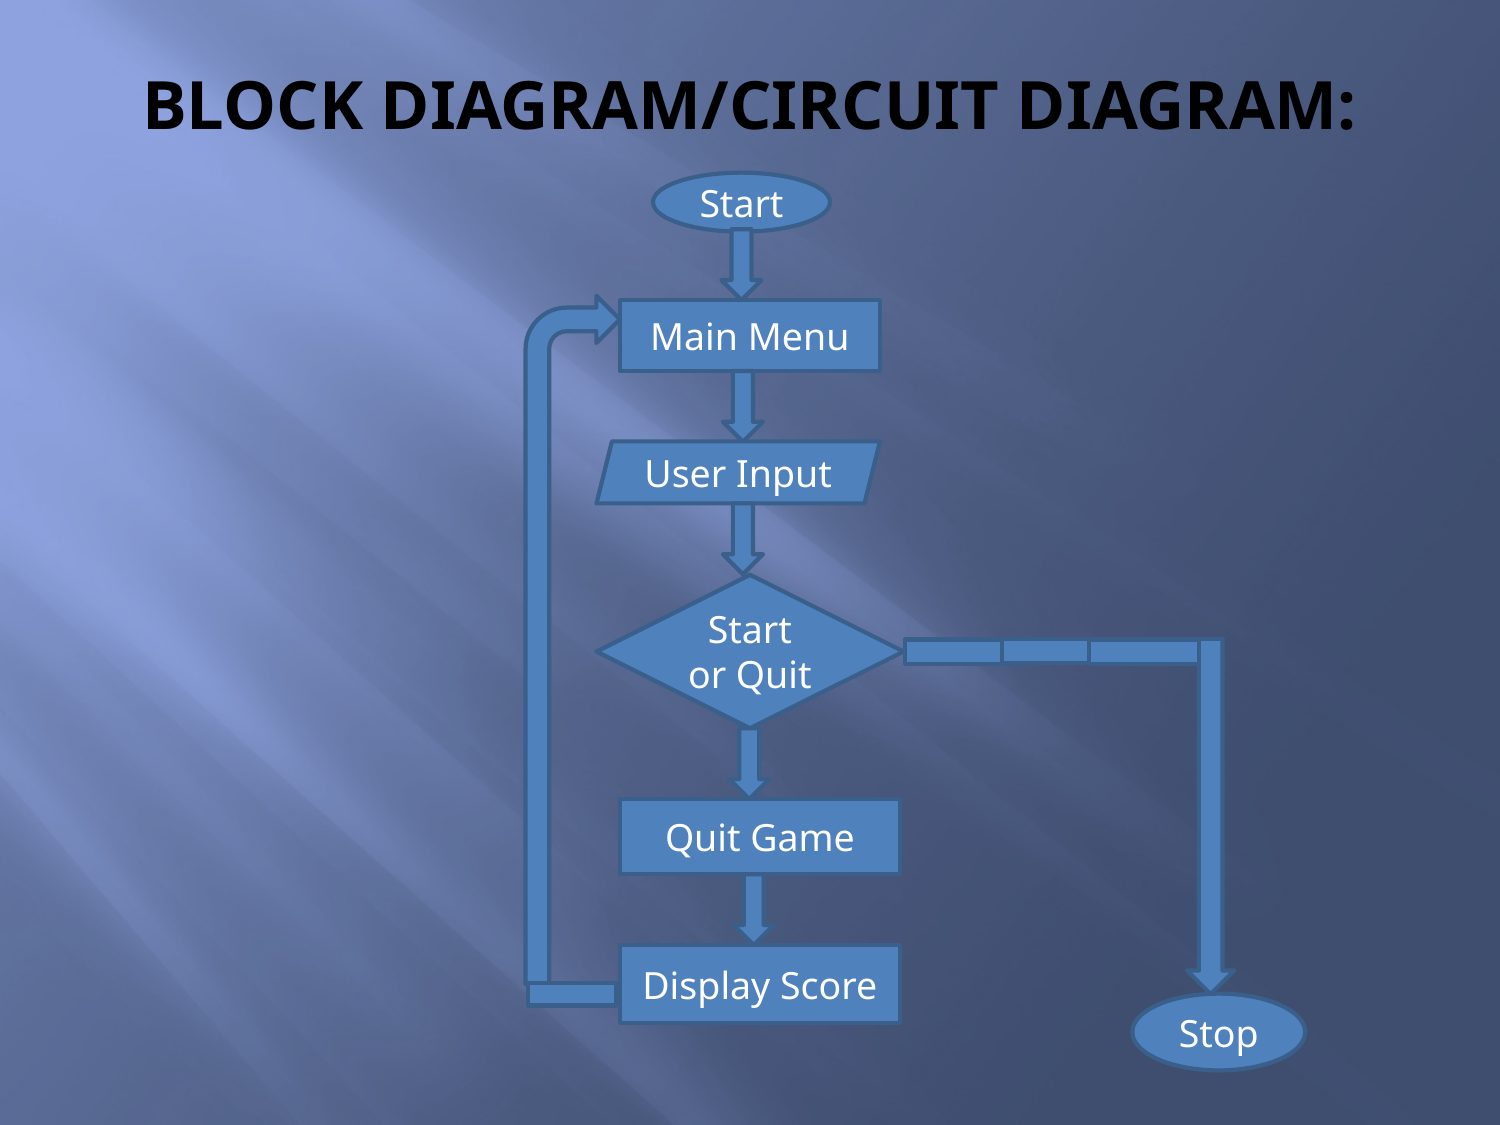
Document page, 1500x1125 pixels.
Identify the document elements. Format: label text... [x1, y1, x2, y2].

text_box Start [650, 170, 833, 234]
text_box [523, 293, 623, 987]
text_box Display Score [618, 943, 902, 1025]
text_box [1087, 637, 1201, 666]
text_box [1185, 636, 1237, 992]
text_box [903, 637, 1017, 666]
text_box [1000, 637, 1087, 665]
text_box [526, 981, 618, 1008]
text_box [731, 872, 776, 943]
text_box [720, 501, 765, 576]
text_box [720, 368, 765, 439]
text_box Start or Quit [594, 572, 903, 726]
text_box Quit Game [618, 797, 902, 876]
text_box User Input [594, 439, 883, 506]
text_box Main Menu [618, 298, 882, 373]
title BLOCK DIAGRAM/CIRCUIT DIAGRAM: [75, 45, 1425, 161]
text_box [727, 726, 772, 797]
text_box [719, 227, 764, 303]
text_box Stop [1130, 991, 1308, 1073]
